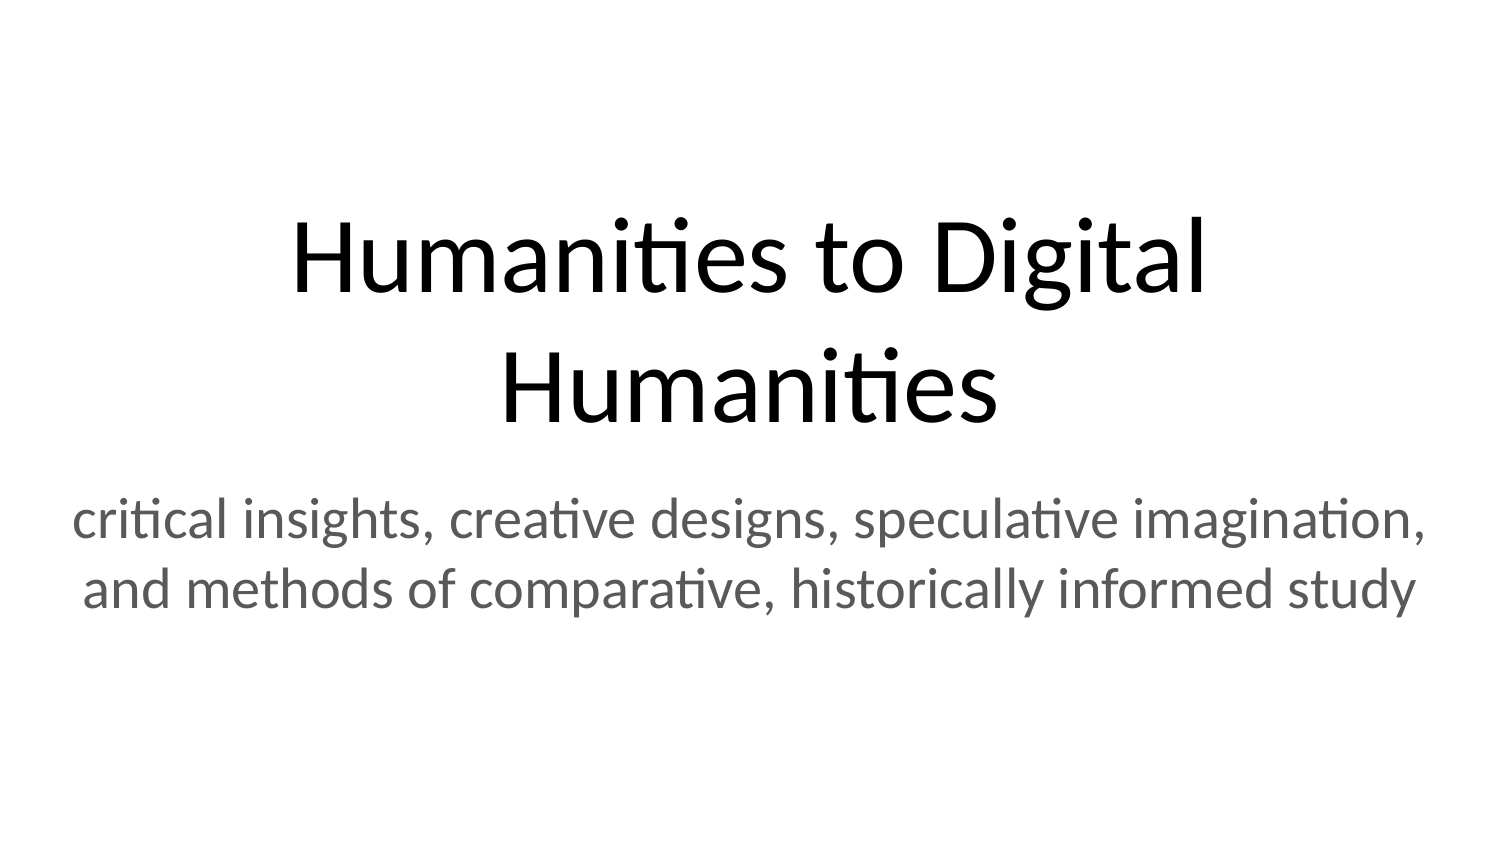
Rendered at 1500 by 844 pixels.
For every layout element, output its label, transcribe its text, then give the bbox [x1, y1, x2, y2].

subtitle critical insights, creative designs, speculative imagination, and methods of comparative, historically informed study [51, 464, 1449, 595]
title Humanities to Digital Humanities [51, 122, 1449, 459]
